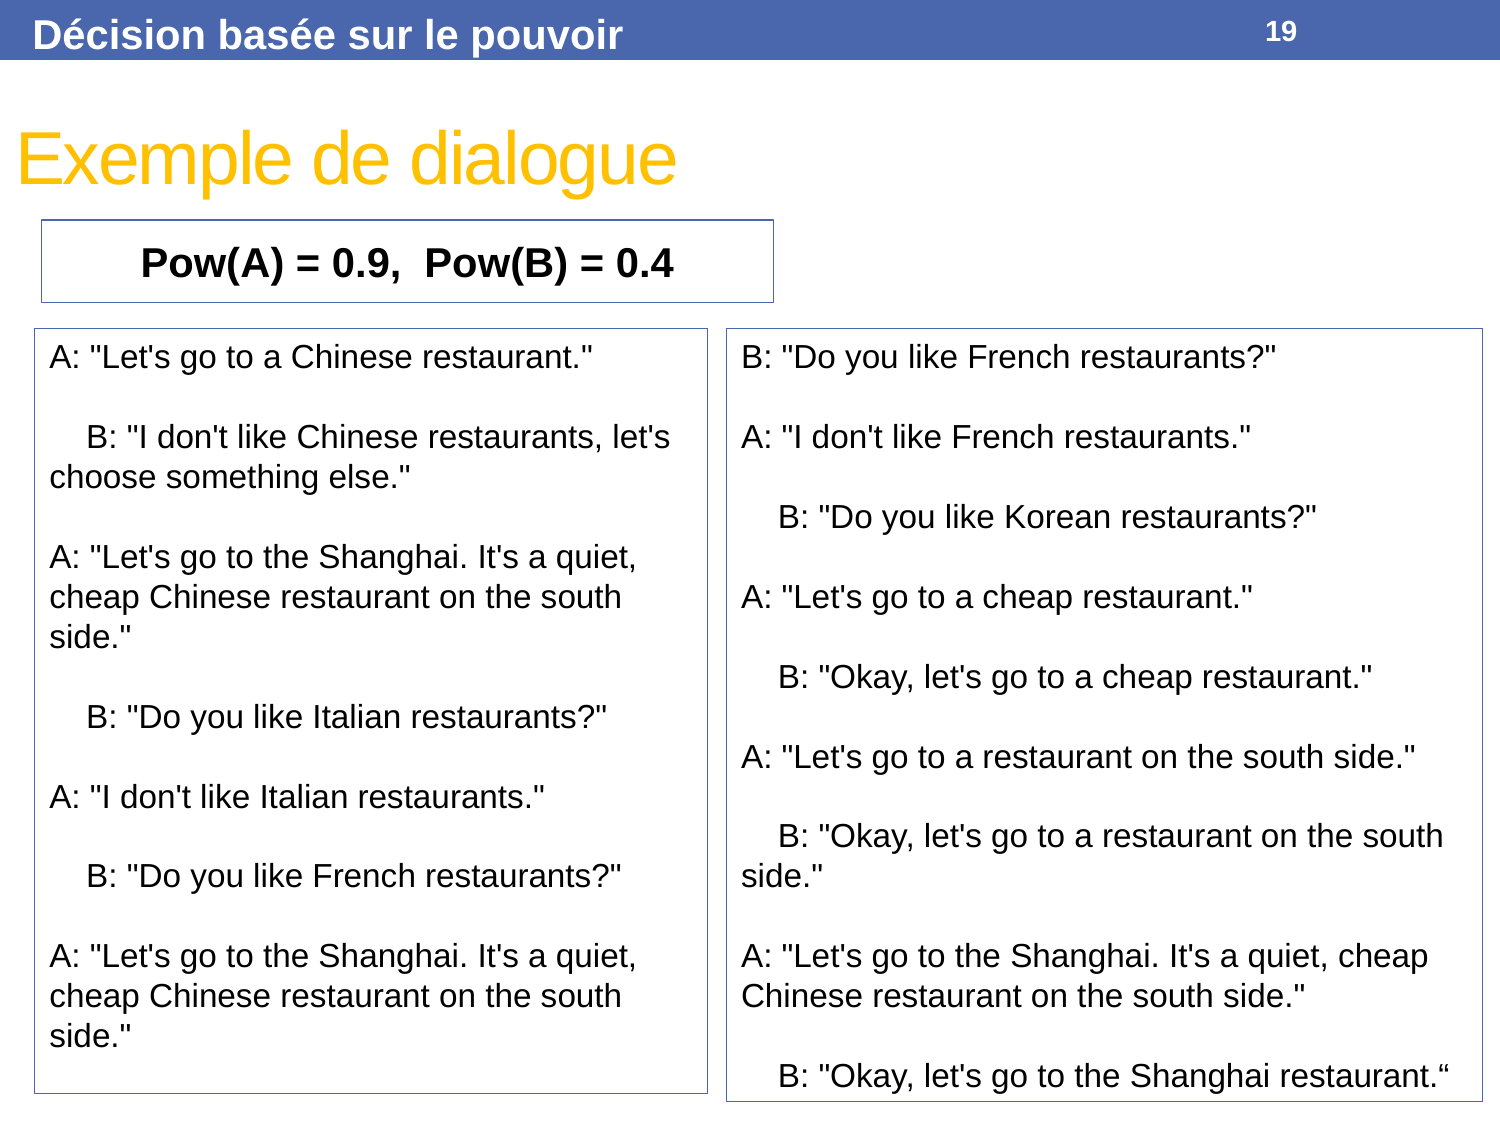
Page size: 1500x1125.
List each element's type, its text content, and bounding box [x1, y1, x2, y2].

text_box Pow(A) = 0.9, Pow(B) = 0.4 [39, 218, 776, 305]
list A: "Let's go to a Chinese restaurant." B: "I don't like Chinese restaurants, let's choose something else." A: "Let's go to the Shanghai. It's a quiet, cheap Chinese restaurant on the south side." B: "Do you like Italian restaurants?" A: "I don't like Italian restaurants." B: "Do you like French restaurants?" A: "Let's go to the Shanghai. It's a quiet, cheap Chinese restaurant on the south side." [34, 328, 708, 1094]
title Exemple de dialogue [0, 60, 1471, 249]
slide_number 19 [1250, 3, 1425, 57]
text_box Décision basée sur le pouvoir [17, 0, 639, 60]
text_box B: "Do you like French restaurants?" A: "I don't like French restaurants." B: "Do you like Korean restaurants?" A: "Let's go to a cheap restaurant." B: "Okay, let's go to a cheap restaurant." A: "Let's go to a restaurant on the south side." B: "Okay, let's go to a restaurant on the south side." A: "Let's go to the Shanghai. It's a quiet, cheap Chinese restaurant on the south side." B: "Okay, let's go to the Shanghai restaurant.“ [726, 328, 1483, 1102]
